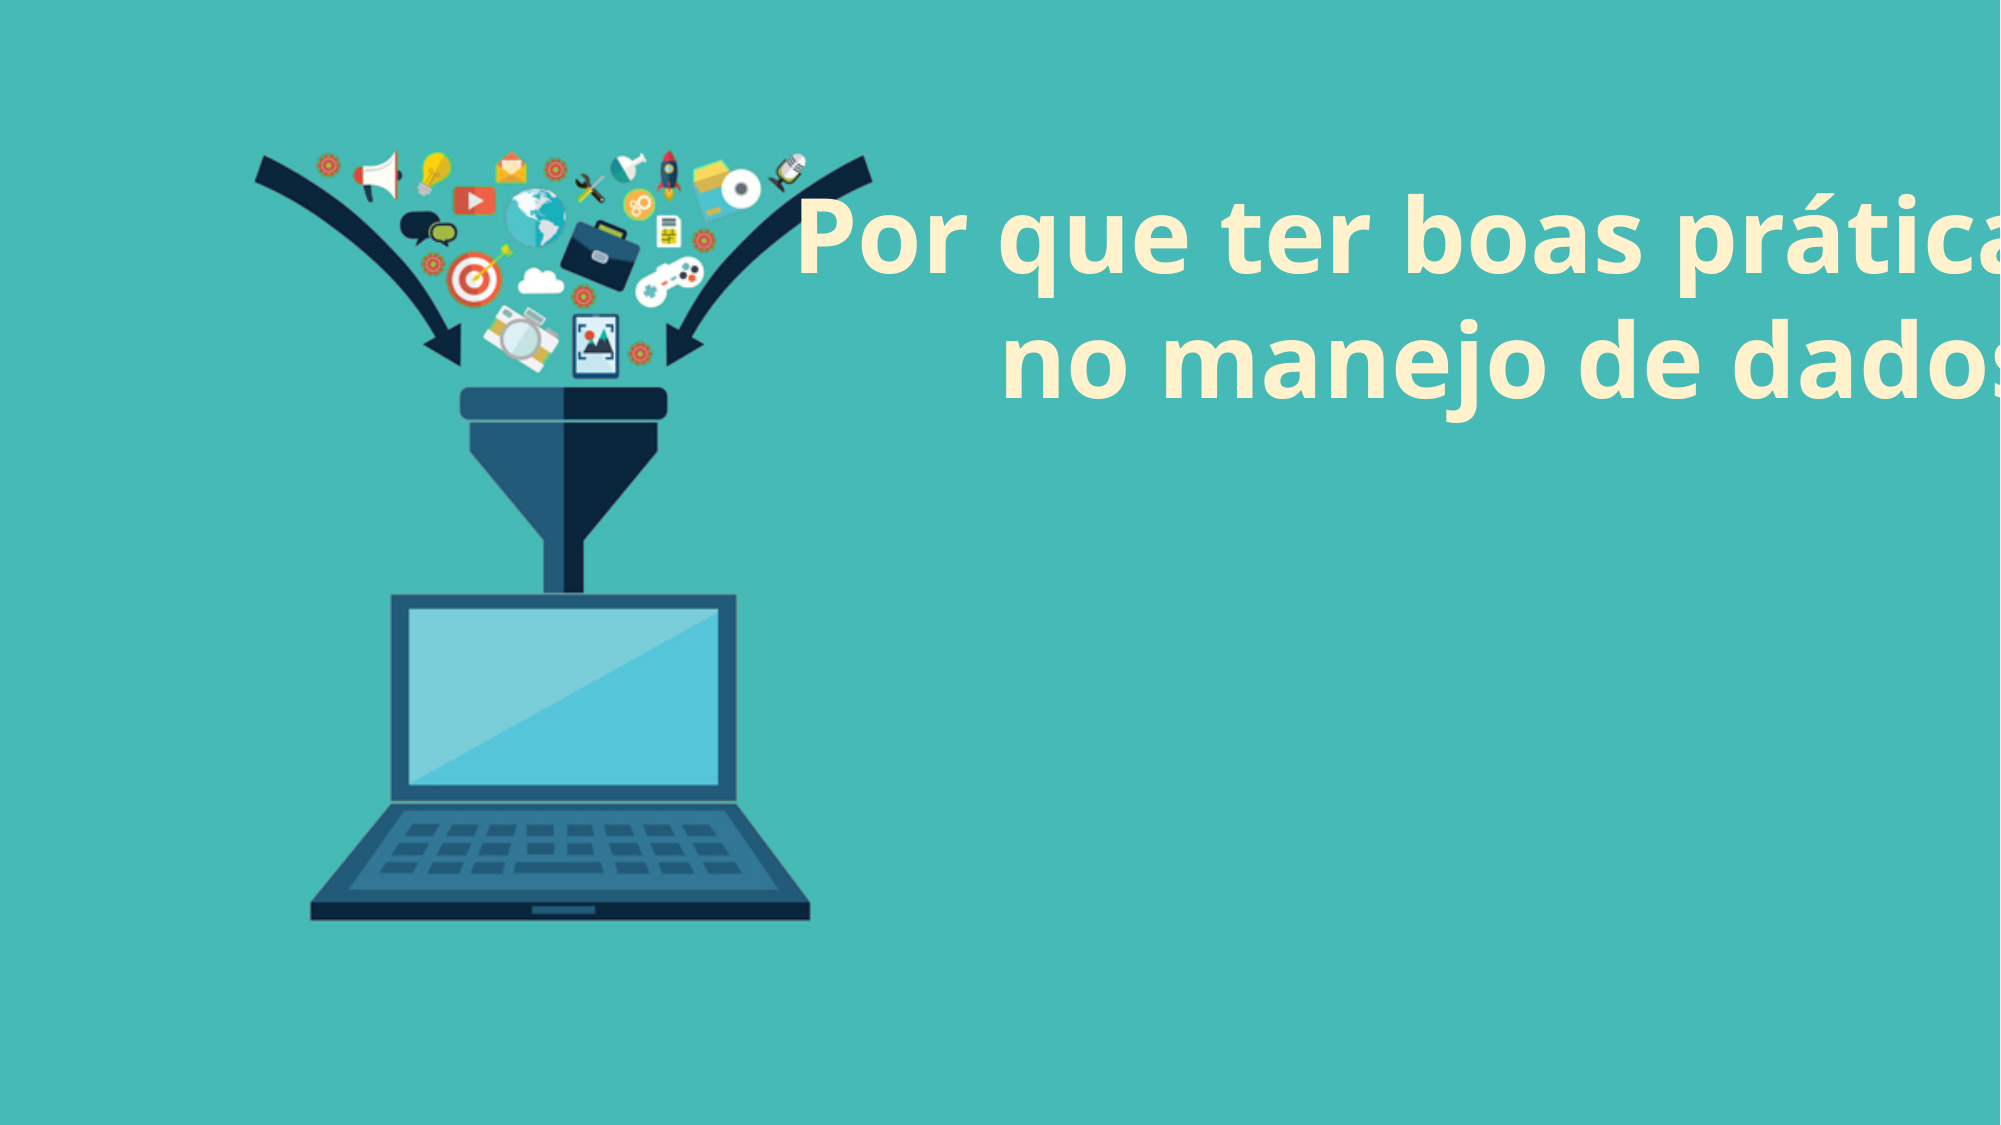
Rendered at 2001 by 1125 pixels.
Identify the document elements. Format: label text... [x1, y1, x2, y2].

text_box Por que ter boas práticas no manejo de dados? [1561, 161, 2000, 427]
picture [0, 0, 1561, 1050]
